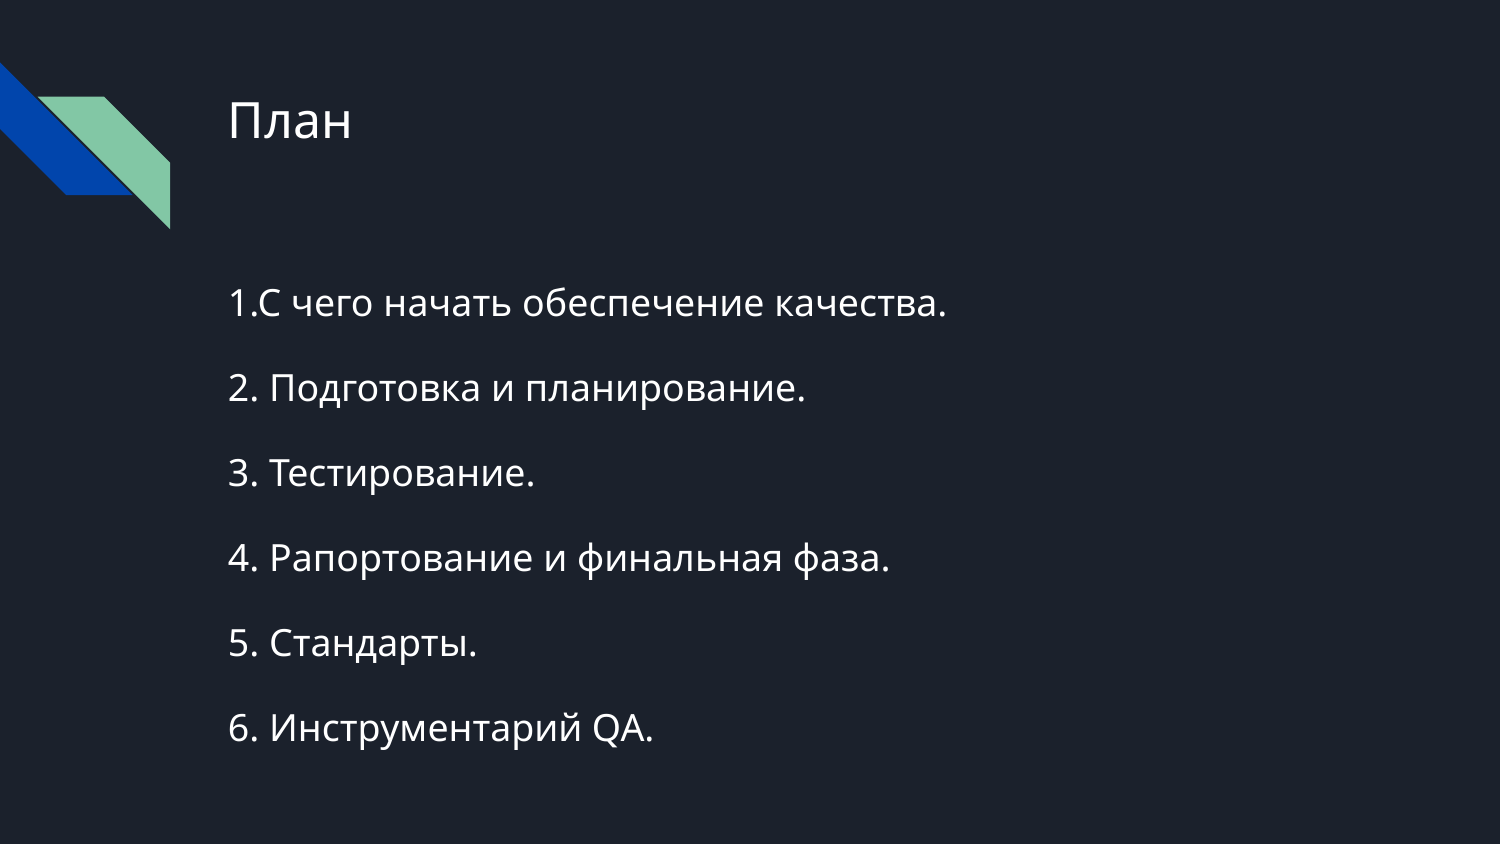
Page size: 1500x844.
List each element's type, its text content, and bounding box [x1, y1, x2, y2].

title План [212, 64, 1368, 215]
list 1.С чего начать обеспечение качества. 2. Подготовка и планирование. 3. Тестирование. 4. Рапортование и финальная фаза. 5. Стандарты. 6. Инструментарий QA. [212, 257, 1368, 735]
